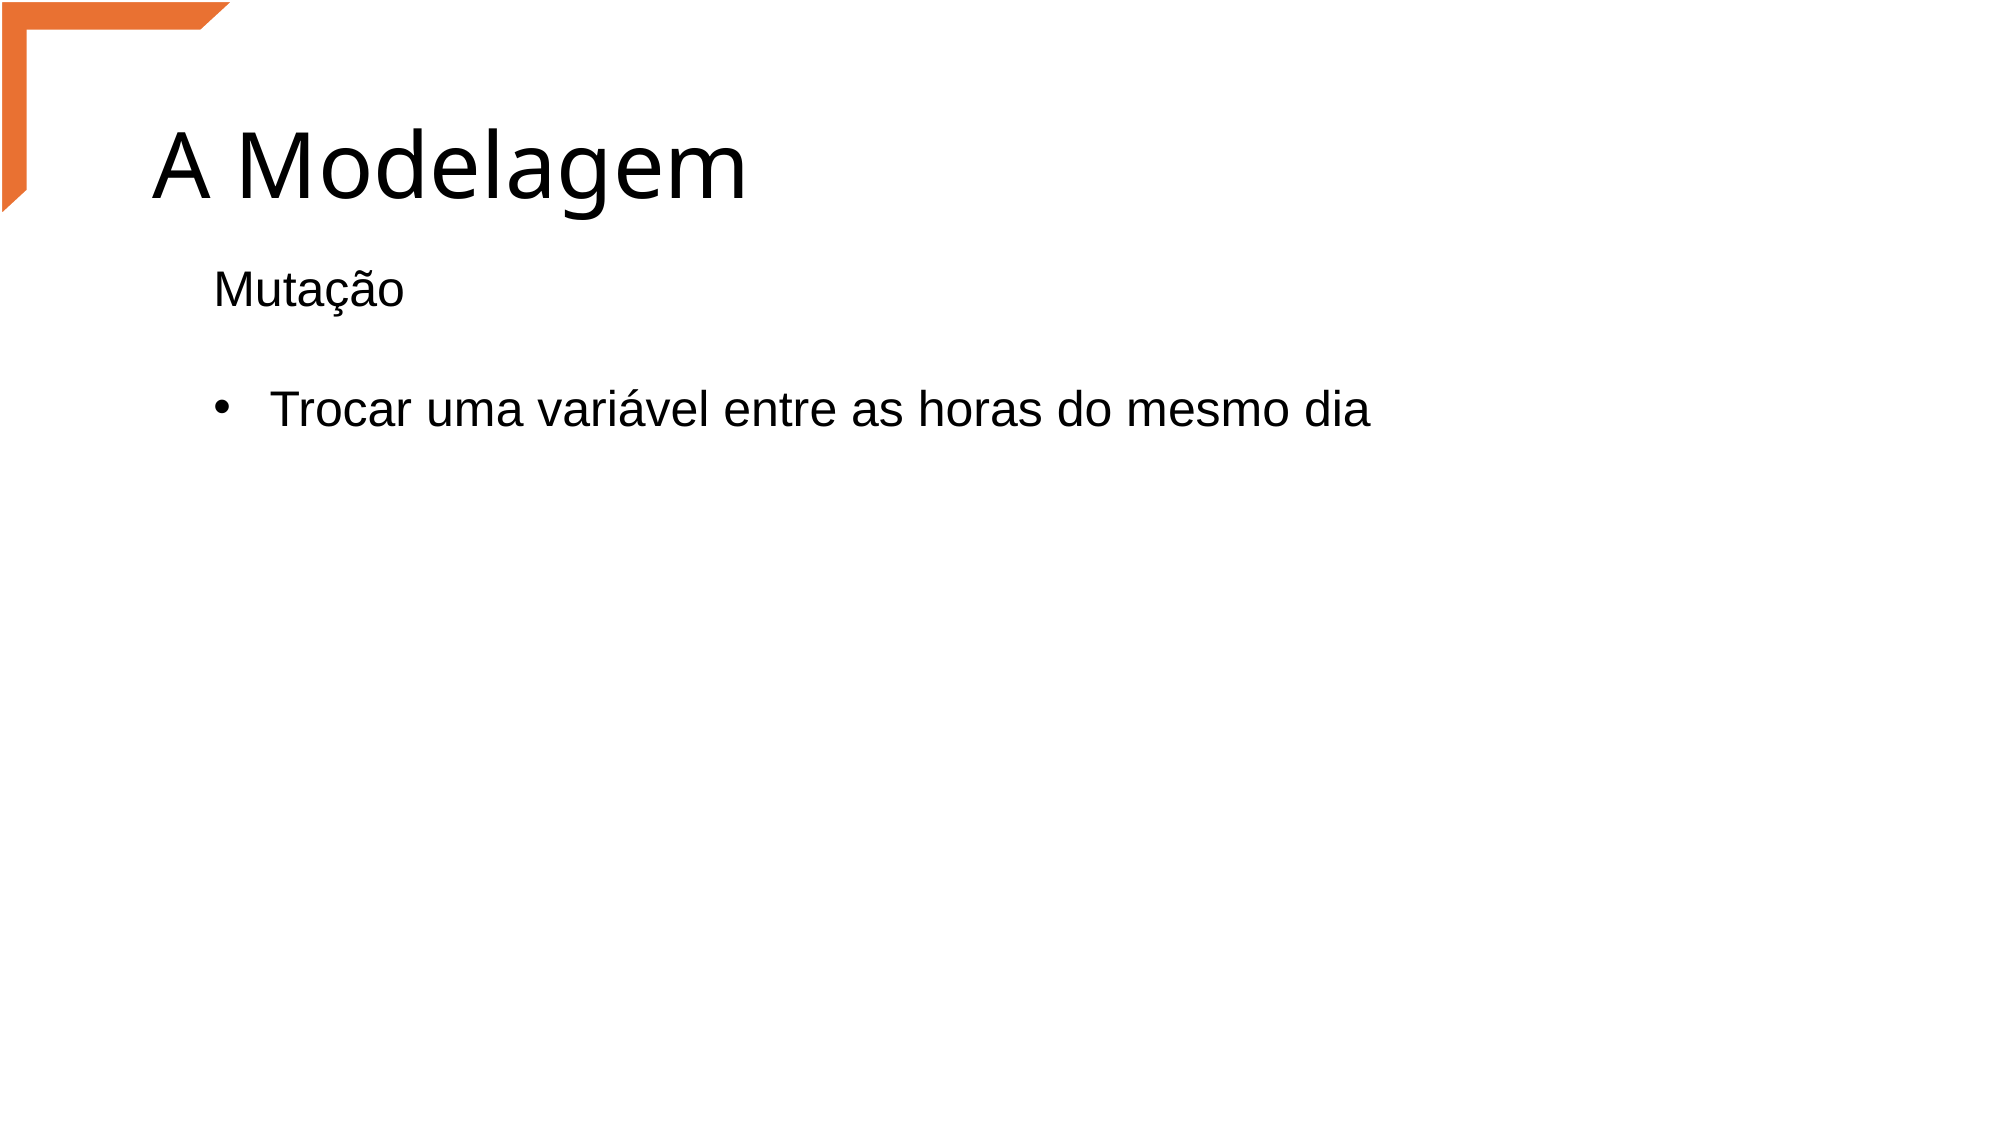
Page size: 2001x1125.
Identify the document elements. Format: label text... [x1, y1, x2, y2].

text_box [0, 0, 239, 221]
text_box Mutação Trocar uma variável entre as horas do mesmo dia [198, 249, 1802, 504]
title A Modelagem [137, 59, 1863, 278]
